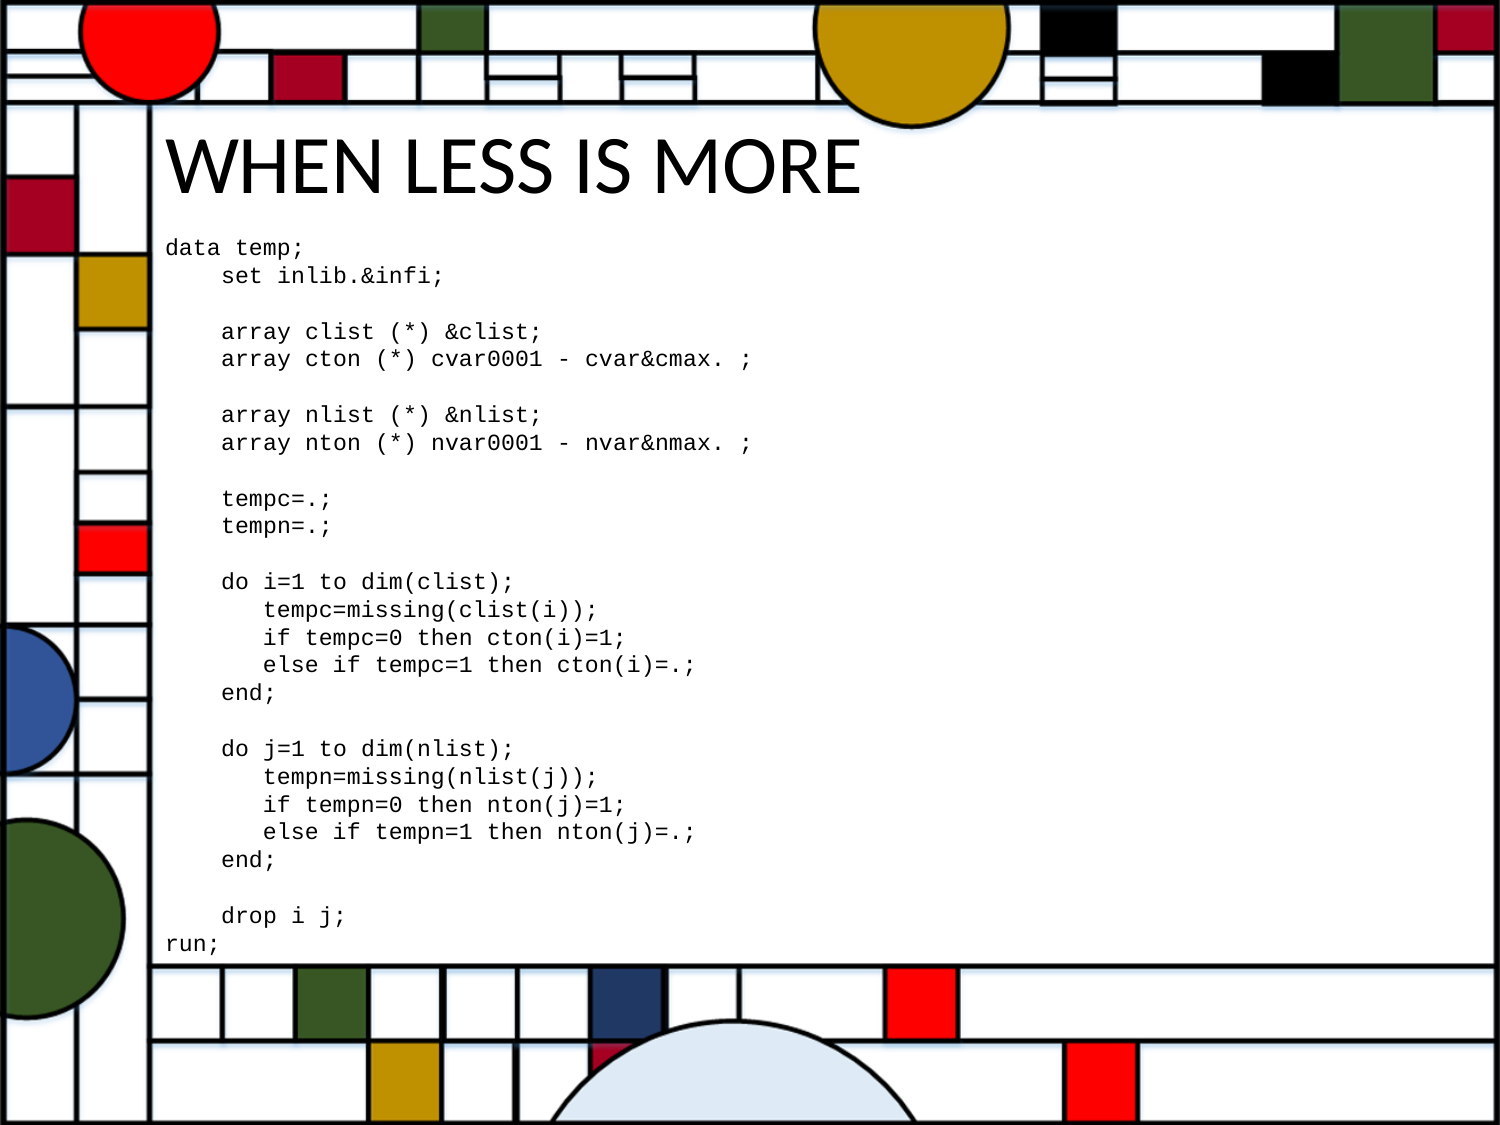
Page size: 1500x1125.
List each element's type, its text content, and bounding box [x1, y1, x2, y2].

list data temp; set inlib.&infi; array clist (*) &clist; array cton (*) cvar0001 - cvar&cmax. ; array nlist (*) &nlist; array nton (*) nvar0001 - nvar&nmax. ; tempc=.; tempn=.; do i=1 to dim(clist); tempc=missing(clist(i)); if tempc=0 then cton(i)=1; else if tempc=1 then cton(i)=.; end; do j=1 to dim(nlist); tempn=missing(nlist(j)); if tempn=0 then nton(j)=1; else if tempn=1 then nton(j)=.; end; drop i j; run; [150, 224, 1500, 968]
picture [0, 0, 1500, 1125]
title WHEN LESS IS MORE [150, 82, 1500, 224]
